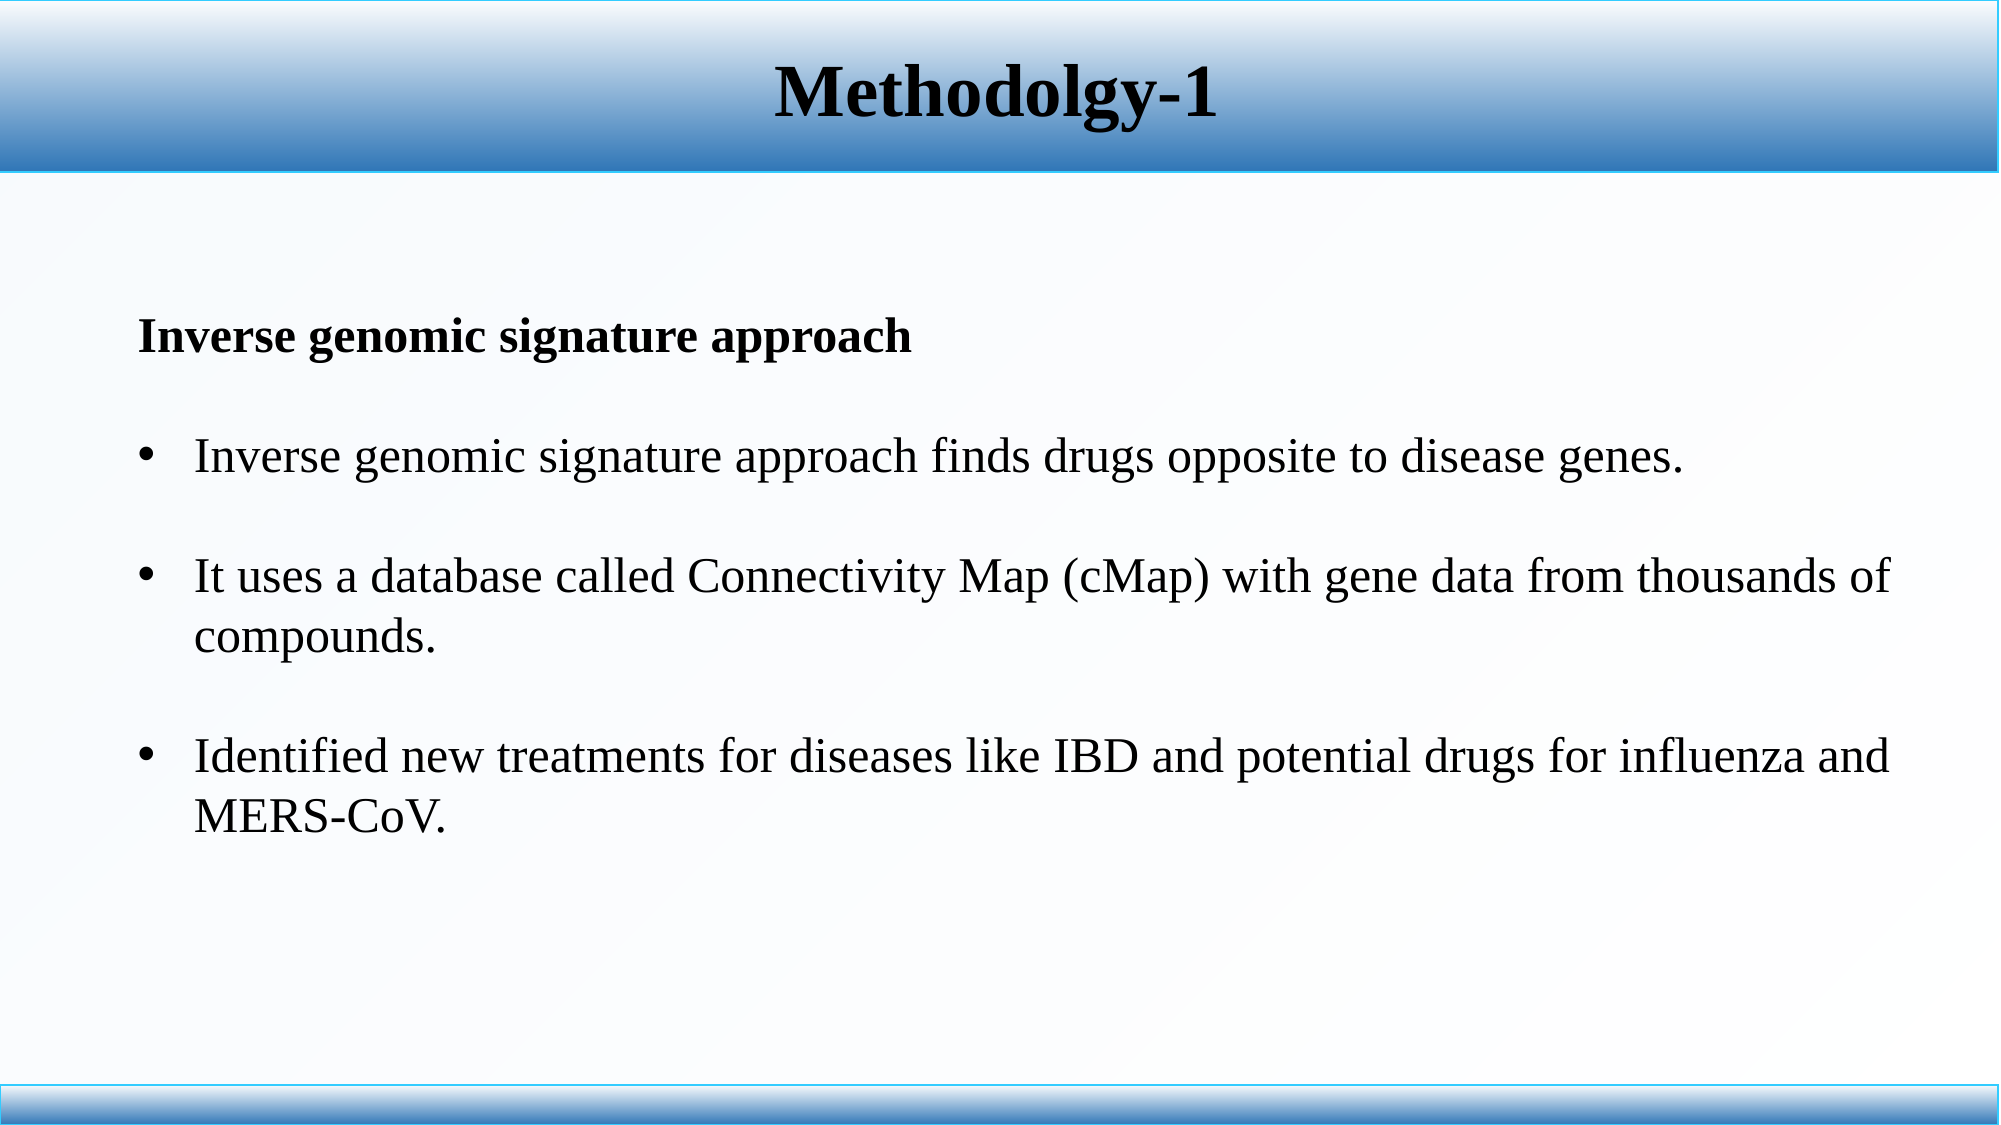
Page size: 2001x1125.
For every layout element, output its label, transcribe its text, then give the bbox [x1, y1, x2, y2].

text_box [0, 1084, 1999, 1125]
text_box Inverse genomic signature approach Inverse genomic signature approach finds drugs opposite to disease genes. It uses a database called Connectivity Map (cMap) with gene data from thousands of compounds. Identified new treatments for diseases like IBD and potential drugs for influenza and MERS-CoV. [123, 295, 1928, 851]
text_box Methodolgy-1 [0, 0, 1999, 173]
